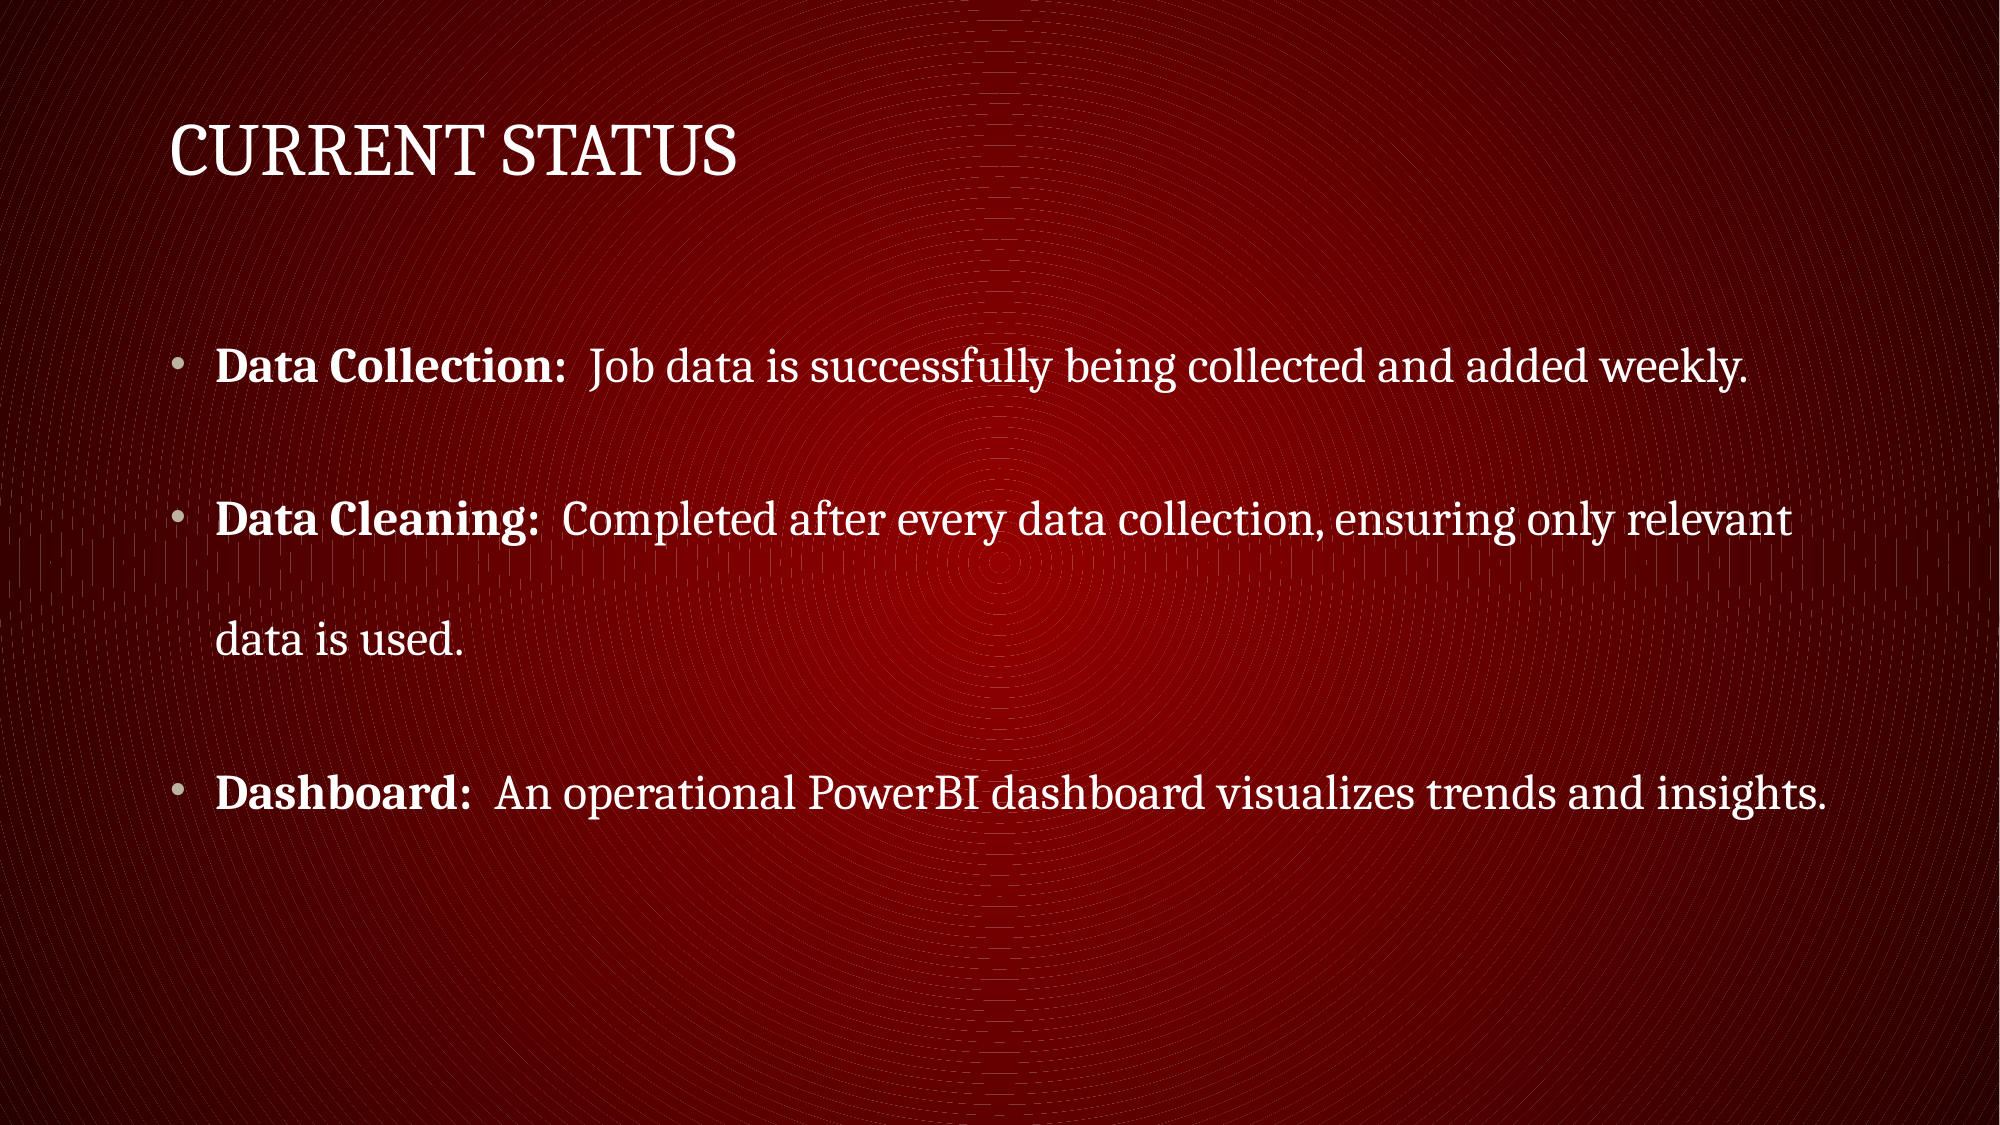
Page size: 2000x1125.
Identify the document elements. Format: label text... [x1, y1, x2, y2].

list Data Collection: Job data is successfully being collected and added weekly. Data Cleaning: Completed after every data collection, ensuring only relevant data is used. Dashboard: An operational PowerBI dashboard visualizes trends and insights. [149, 262, 1850, 1025]
title Current Status [149, 79, 1850, 200]
